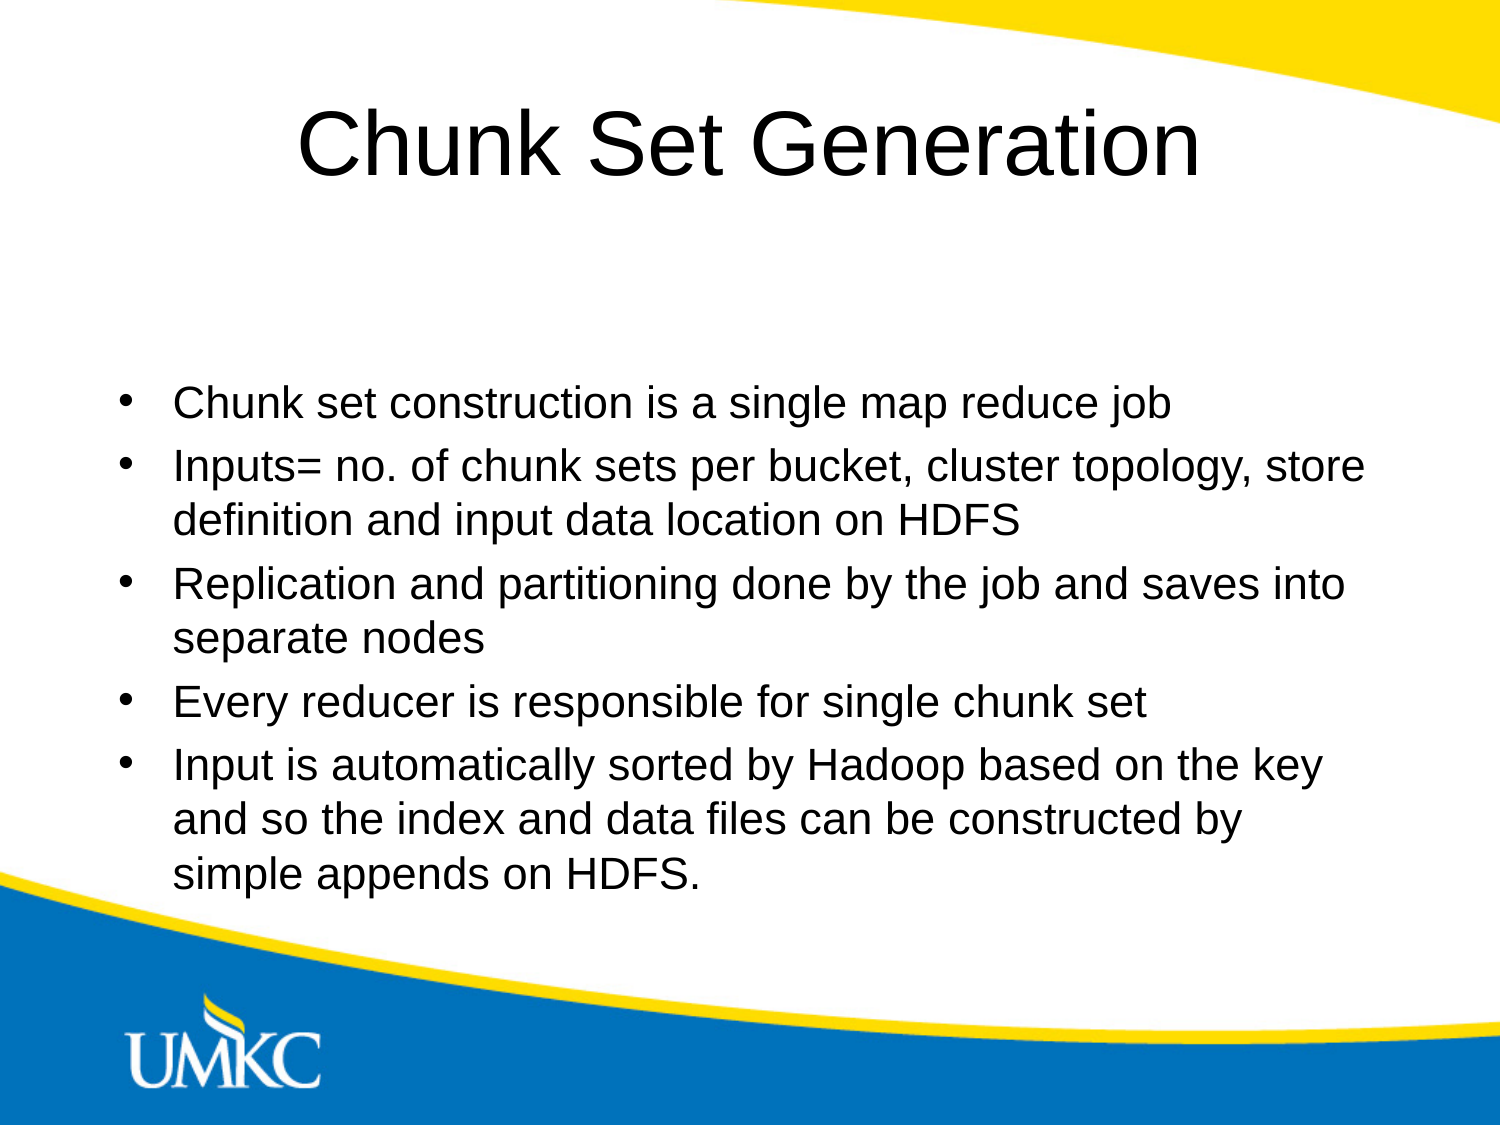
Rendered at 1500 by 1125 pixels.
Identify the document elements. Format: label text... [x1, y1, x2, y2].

title Chunk Set Generation [75, 45, 1425, 233]
picture [0, 0, 1500, 1125]
list Chunk set construction is a single map reduce job Inputs= no. of chunk sets per bucket, cluster topology, store definition and input data location on HDFS Replication and partitioning done by the job and saves into separate nodes Every reducer is responsible for single chunk set Input is automatically sorted by Hadoop based on the key and so the index and data files can be constructed by simple appends on HDFS. [103, 365, 1397, 907]
